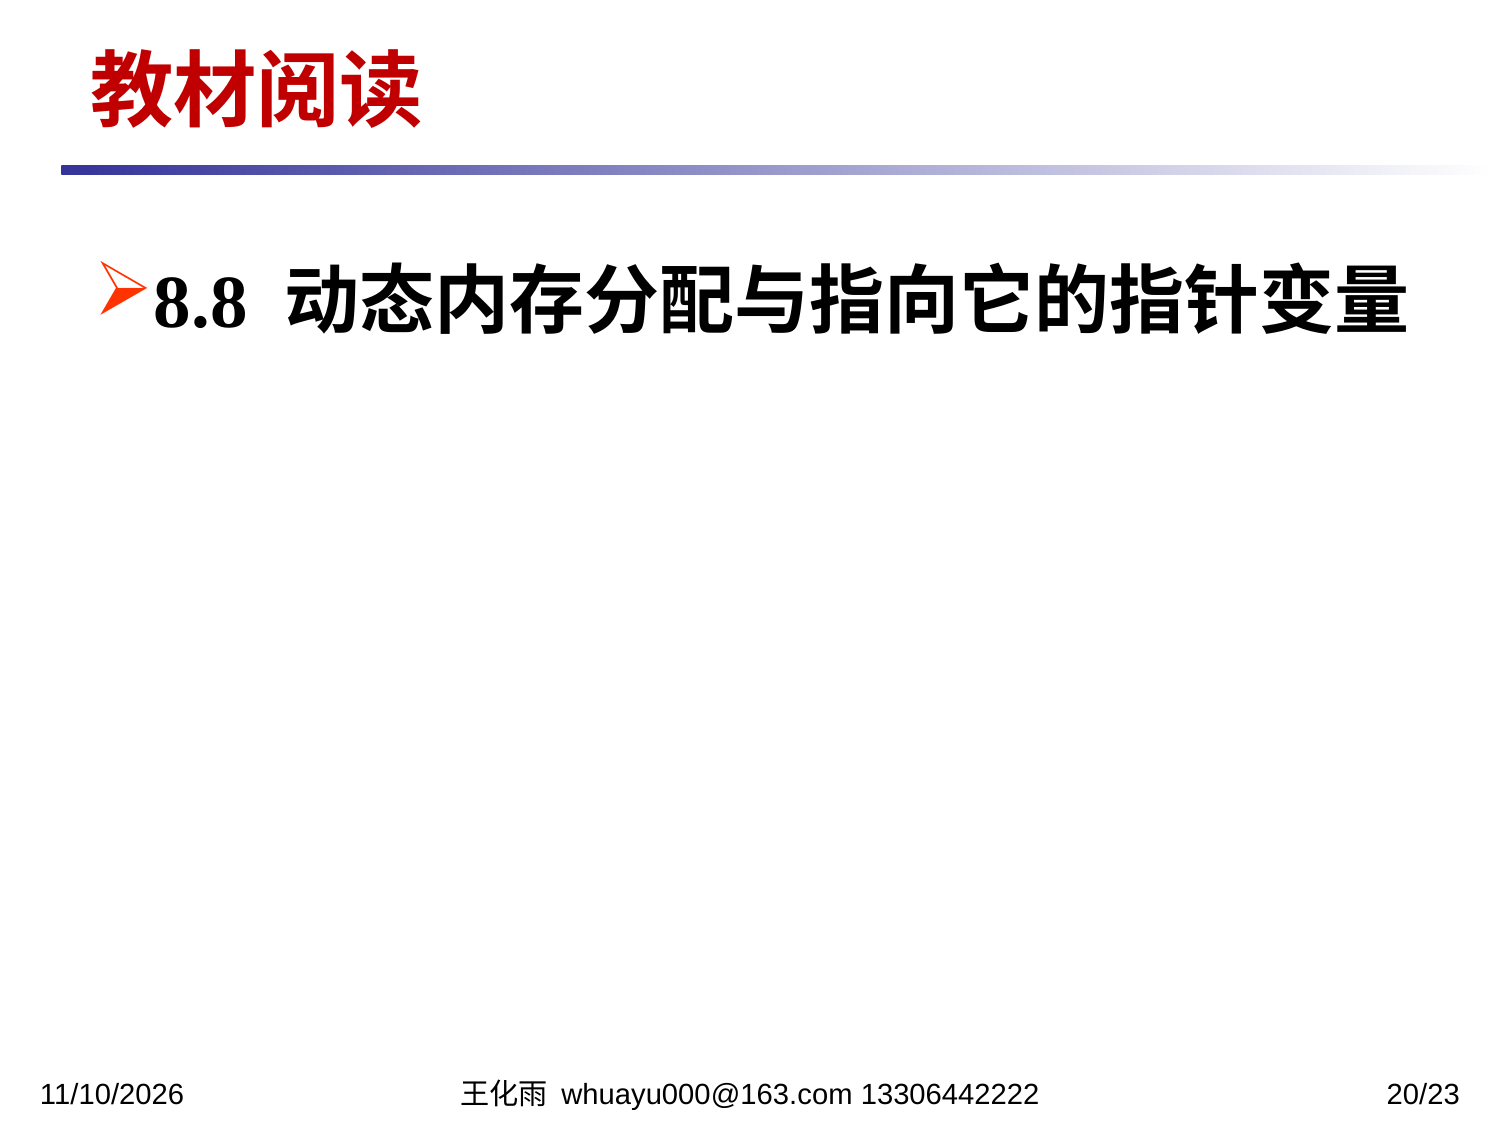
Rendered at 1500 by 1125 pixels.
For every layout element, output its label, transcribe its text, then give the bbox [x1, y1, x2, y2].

slide_number 20/23 [1187, 1074, 1476, 1103]
list 8.8 动态内存分配与指向它的指针变量 [79, 200, 1438, 1006]
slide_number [24, 1074, 376, 1103]
title 教材阅读 [75, 37, 1475, 138]
footer 王化雨 whuayu000@163.com 13306442222 [387, 1074, 1113, 1103]
